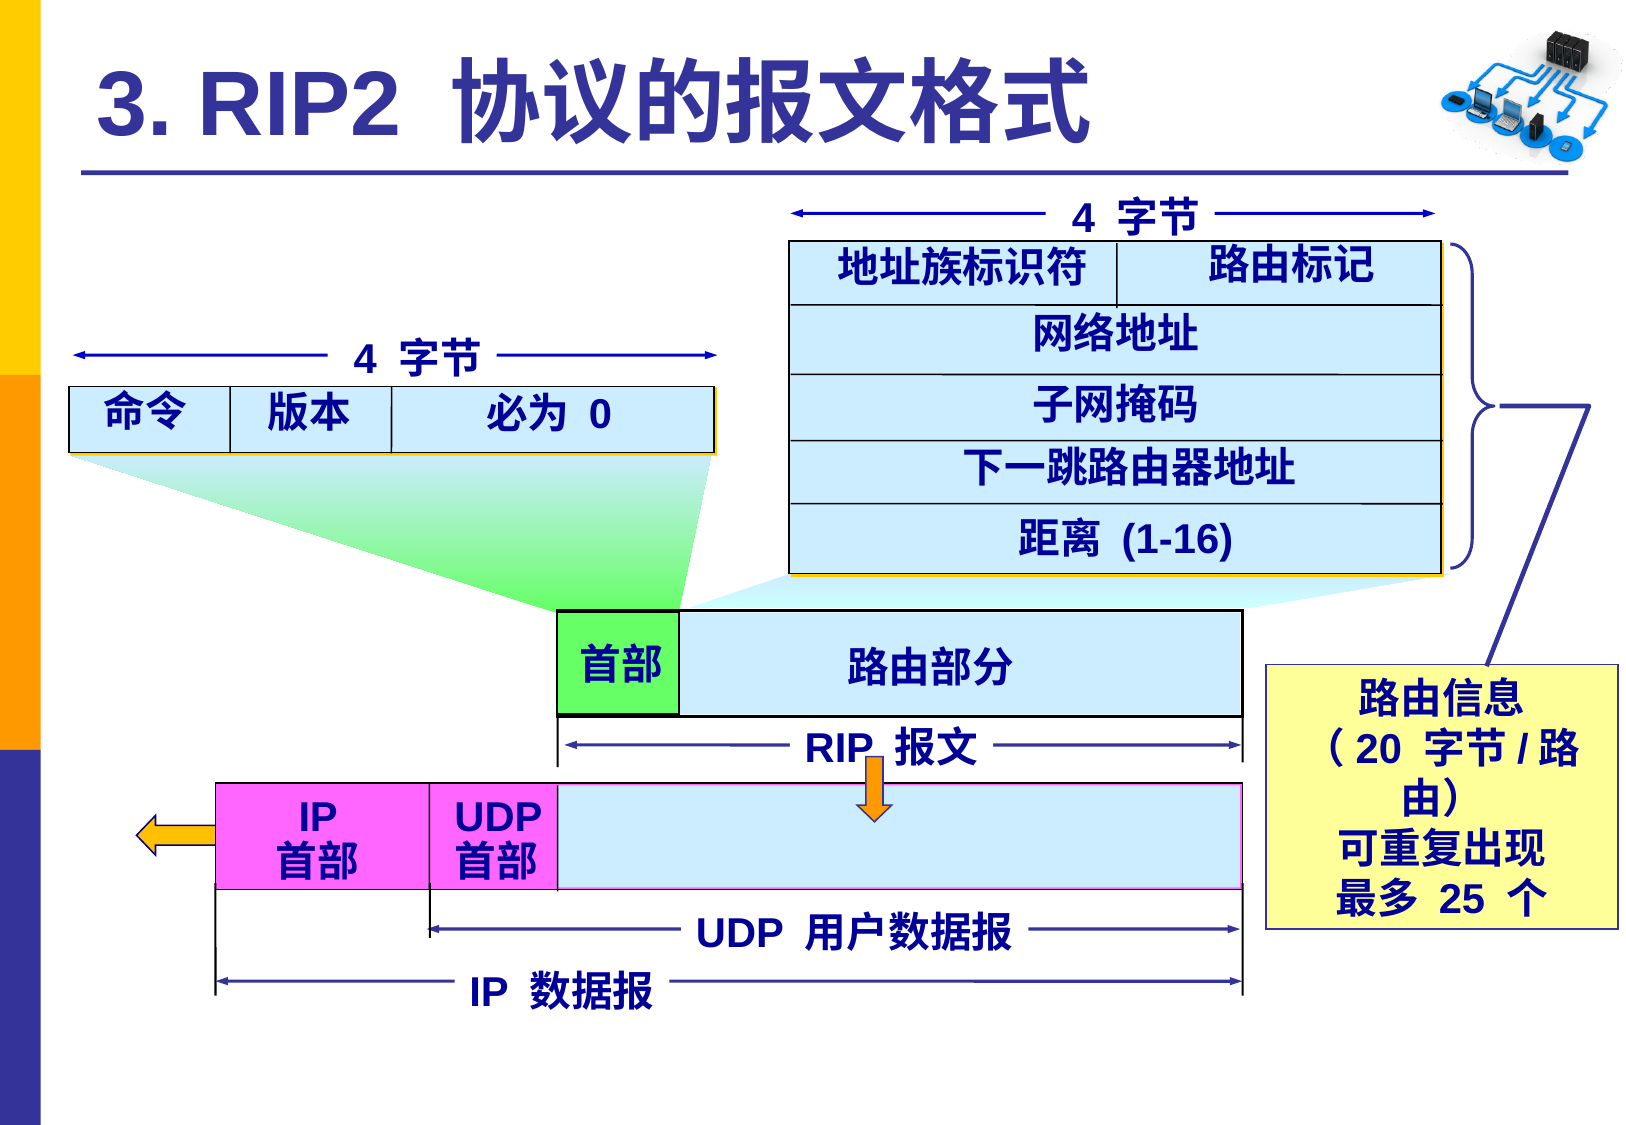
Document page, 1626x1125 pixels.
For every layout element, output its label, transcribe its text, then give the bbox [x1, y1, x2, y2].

text_box [71, 455, 712, 613]
text_box [857, 756, 892, 822]
text_box [1029, 924, 1241, 934]
text_box 距离 (1-16) [1003, 504, 1249, 569]
text_box 路由标记 [1193, 230, 1390, 296]
text_box 路由部分 [832, 633, 1030, 699]
text_box 必为 0 [471, 379, 627, 445]
text_box IP 数据报 [454, 957, 670, 1023]
text_box RIP 报文 [789, 717, 994, 779]
picture [1438, 30, 1624, 165]
text_box [790, 209, 1045, 218]
text_box [231, 386, 391, 453]
text_box [557, 612, 679, 714]
text_box 下一跳路由器地址 [947, 433, 1312, 499]
title 3. RIP2 协议的报文格式 [81, 30, 1569, 161]
text_box IP 首部 [260, 788, 374, 893]
text_box UDP 用户数据报 [681, 898, 1029, 964]
text_box 命令 [88, 376, 202, 442]
text_box 网络地址 [1017, 299, 1214, 365]
text_box [392, 386, 714, 453]
text_box [1486, 406, 1589, 667]
text_box [569, 783, 1243, 890]
text_box [72, 350, 327, 360]
text_box 子网掩码 [1017, 370, 1214, 433]
text_box [215, 783, 429, 890]
text_box [1450, 244, 1495, 569]
text_box 路由信息 （20 字节/路由） 可重复出现 最多 25 个 [1266, 664, 1618, 930]
text_box [788, 241, 1441, 574]
text_box [136, 815, 215, 856]
text_box [558, 610, 1243, 717]
text_box [558, 785, 1240, 888]
text_box 版本 [252, 378, 367, 444]
text_box [994, 740, 1242, 750]
text_box [215, 977, 454, 986]
text_box [430, 783, 865, 890]
text_box 4 字节 [1045, 183, 1215, 241]
text_box 4 字节 [327, 324, 497, 386]
text_box [497, 351, 718, 360]
text_box [564, 740, 789, 750]
text_box [688, 574, 1438, 609]
text_box UDP 首部 [439, 788, 569, 893]
text_box 地址族标识符 [822, 233, 1104, 299]
text_box [1215, 209, 1436, 218]
text_box [69, 386, 230, 453]
text_box 首部 [564, 630, 679, 695]
text_box [670, 977, 1242, 986]
text_box [430, 924, 681, 934]
